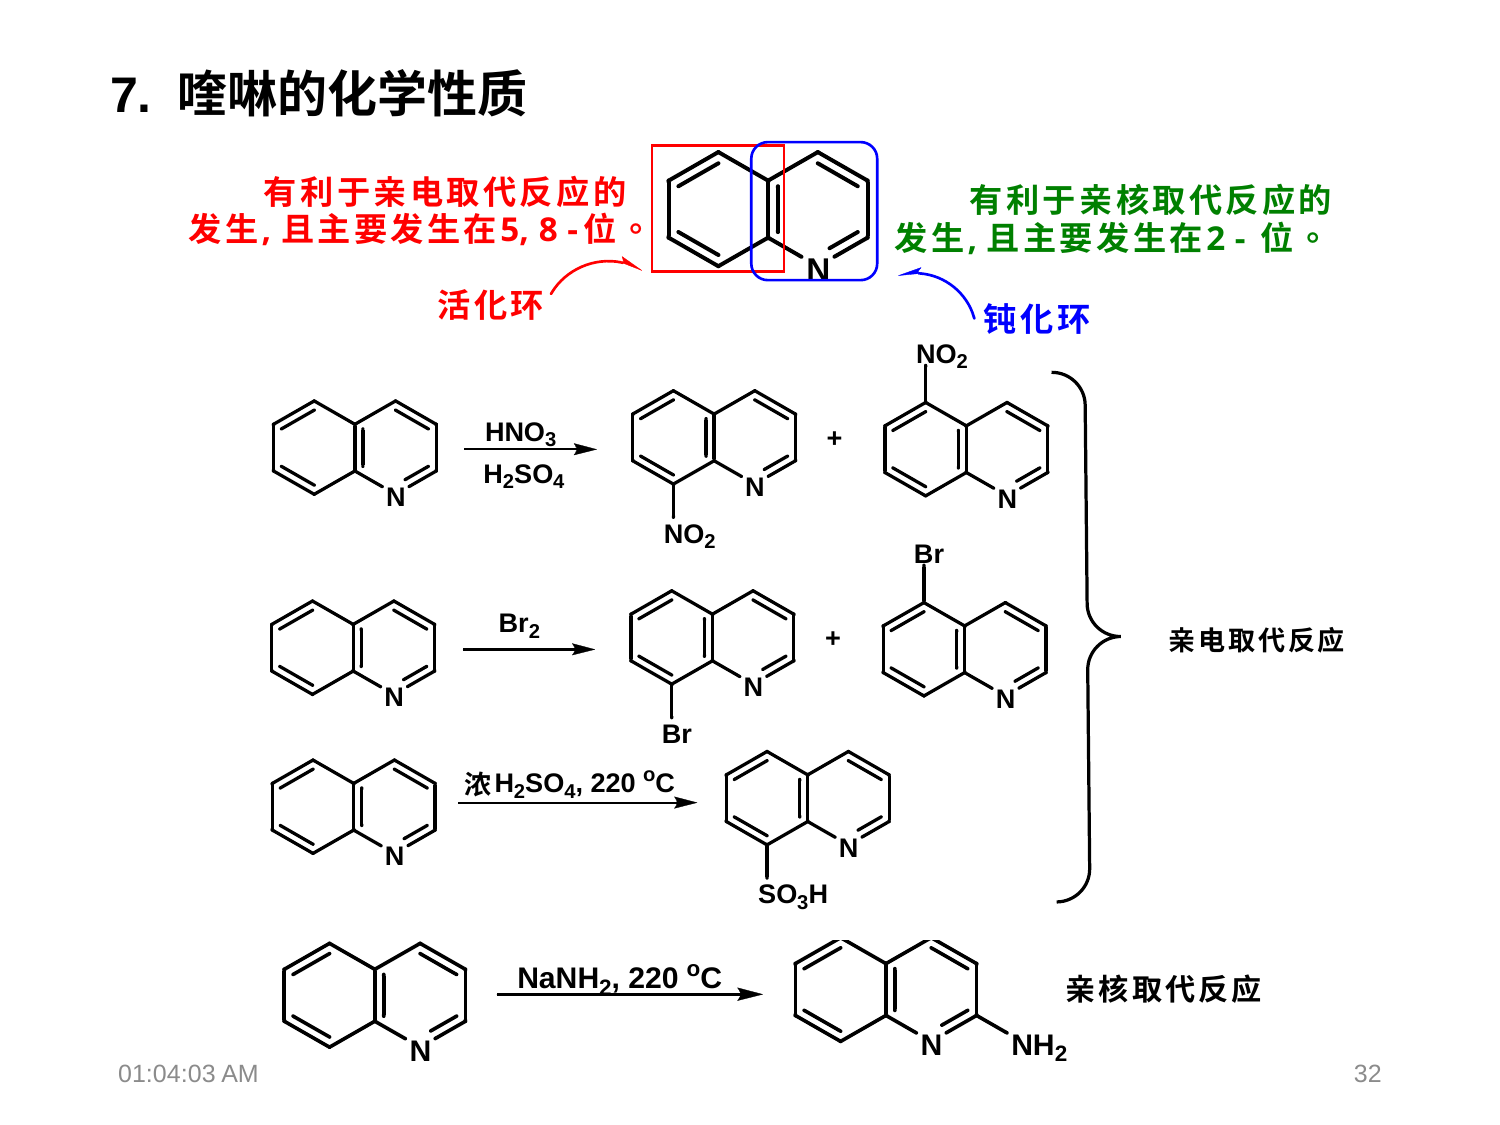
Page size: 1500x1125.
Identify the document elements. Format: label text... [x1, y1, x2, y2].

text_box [182, 137, 1341, 340]
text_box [265, 337, 1353, 917]
slide_number 32 [1059, 1042, 1397, 1103]
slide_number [103, 1042, 441, 1103]
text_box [277, 940, 1271, 1075]
text_box 7. 喹啉的化学性质 [95, 54, 543, 130]
